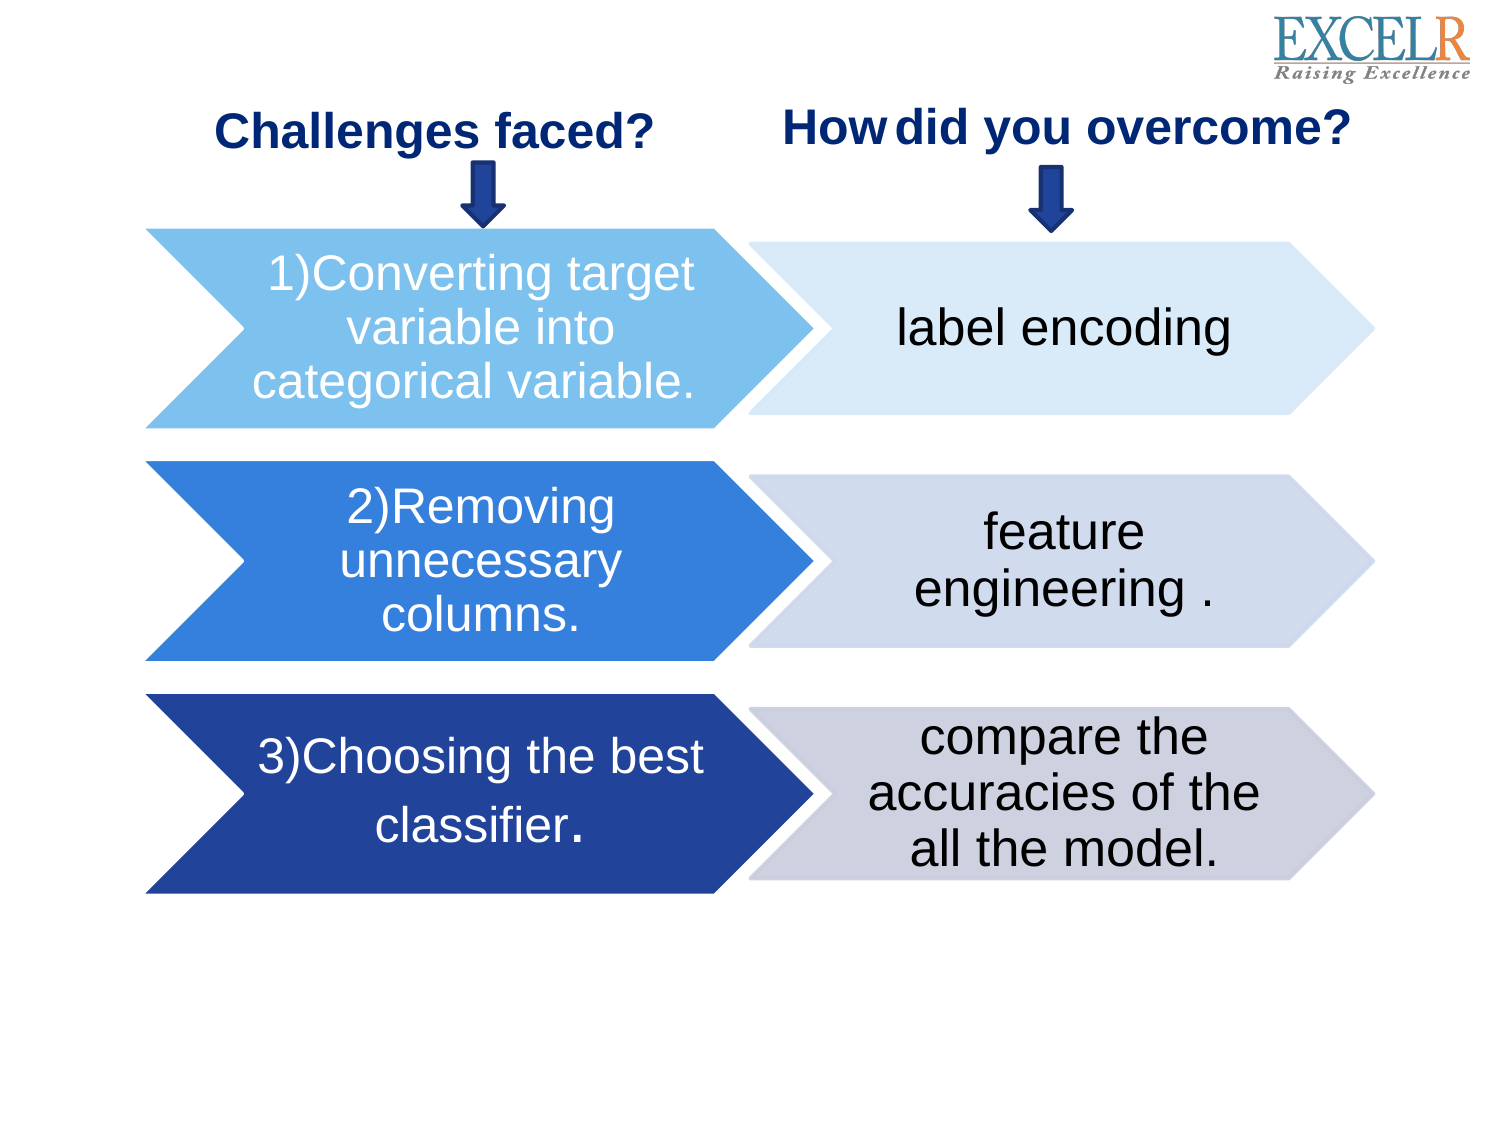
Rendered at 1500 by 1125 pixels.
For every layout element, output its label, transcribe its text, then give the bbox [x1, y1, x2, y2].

text_box Challenges faced? [199, 91, 767, 167]
text_box [1030, 167, 1073, 224]
text_box How did you overcome? [767, 86, 1470, 192]
picture [1274, 16, 1470, 85]
text_box [462, 162, 505, 224]
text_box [139, 226, 1374, 896]
